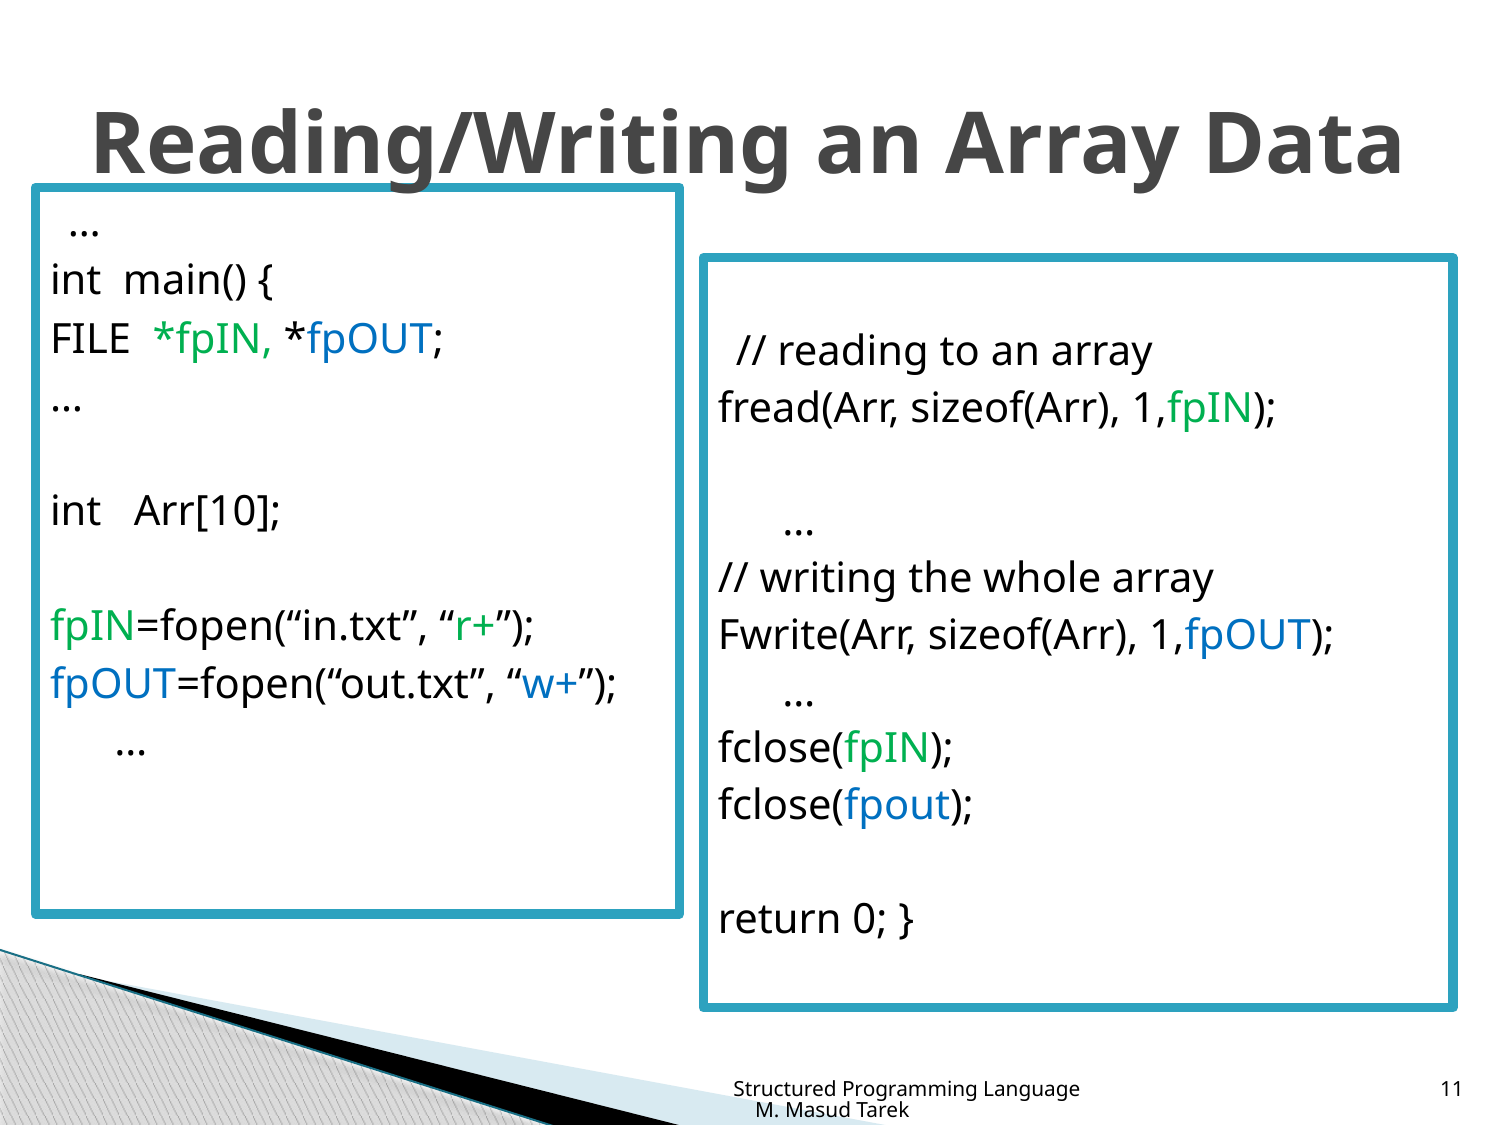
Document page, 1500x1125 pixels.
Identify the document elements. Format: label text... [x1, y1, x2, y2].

list … int main() { FILE *fpIN, *fpOUT; … int Arr[10]; fpIN=fopen(“in.txt”, “r+”); fpOUT=fopen(“out.txt”, “w+”); … [31, 183, 684, 919]
title Reading/Writing an Array Data [75, 45, 1425, 233]
footer Structured Programming Language M. Masud Tarek [718, 1051, 1105, 1112]
text_box // reading to an array fread(Arr, sizeof(Arr), 1,fpIN); … // writing the whole array Fwrite(Arr, sizeof(Arr), 1,fpOUT); … fclose(fpIN); fclose(fpout); return 0; } [699, 253, 1458, 1012]
slide_number 11 [1418, 1051, 1479, 1112]
